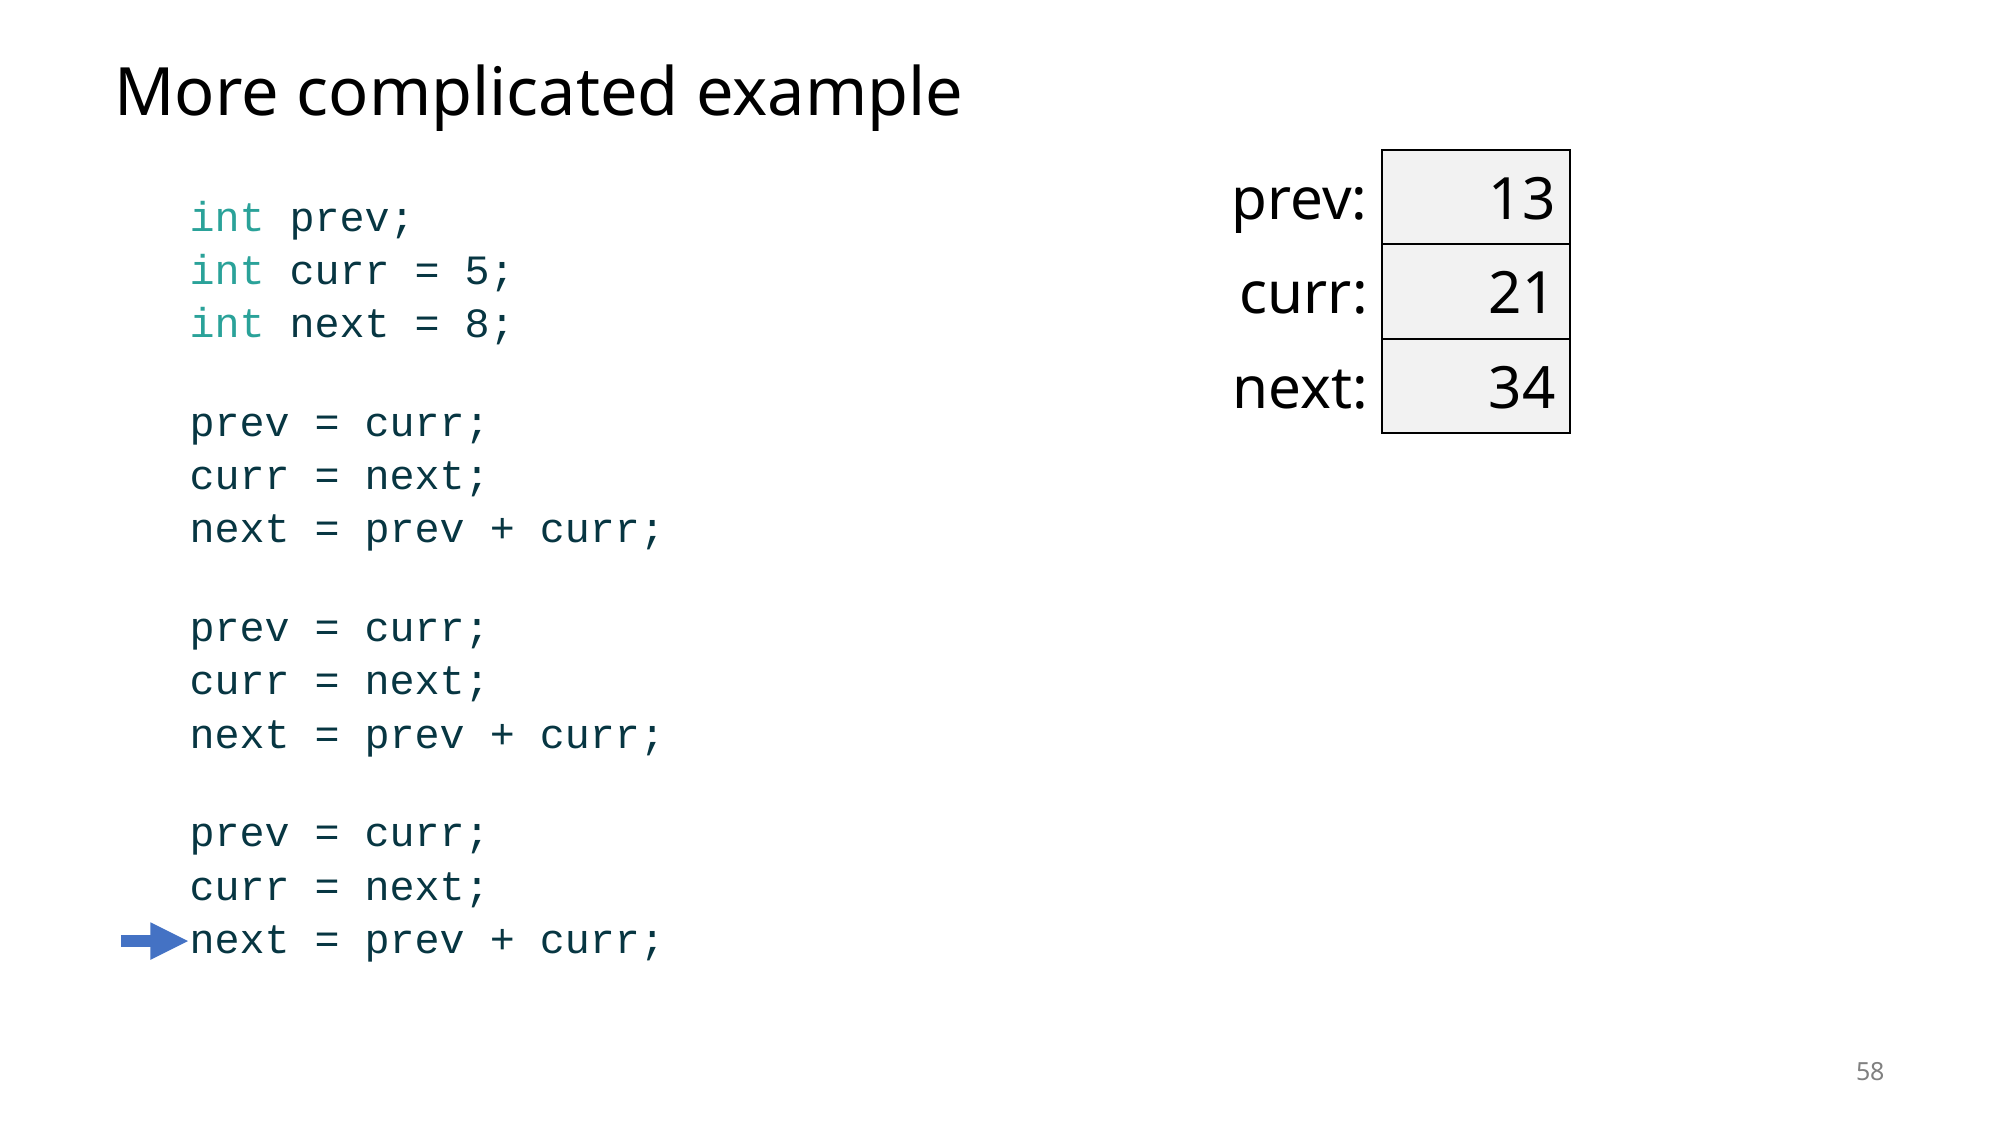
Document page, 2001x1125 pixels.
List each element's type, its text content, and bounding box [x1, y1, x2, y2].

table_header 13 [1383, 151, 1569, 243]
title More complicated example [99, 37, 1900, 150]
slide_number 58 [1749, 1042, 1900, 1103]
list int prev; int curr = 5; int next = 8; prev = curr; curr = next; next = prev + curr; prev = curr; curr = next; next = prev + curr; prev = curr; curr = next; next = prev + curr; [99, 187, 1900, 1013]
table_header prev: [1194, 150, 1381, 244]
table_cell curr: [1194, 244, 1381, 339]
table_cell 34 [1383, 340, 1569, 432]
table_cell next: [1194, 339, 1381, 433]
table_cell 21 [1383, 245, 1569, 338]
